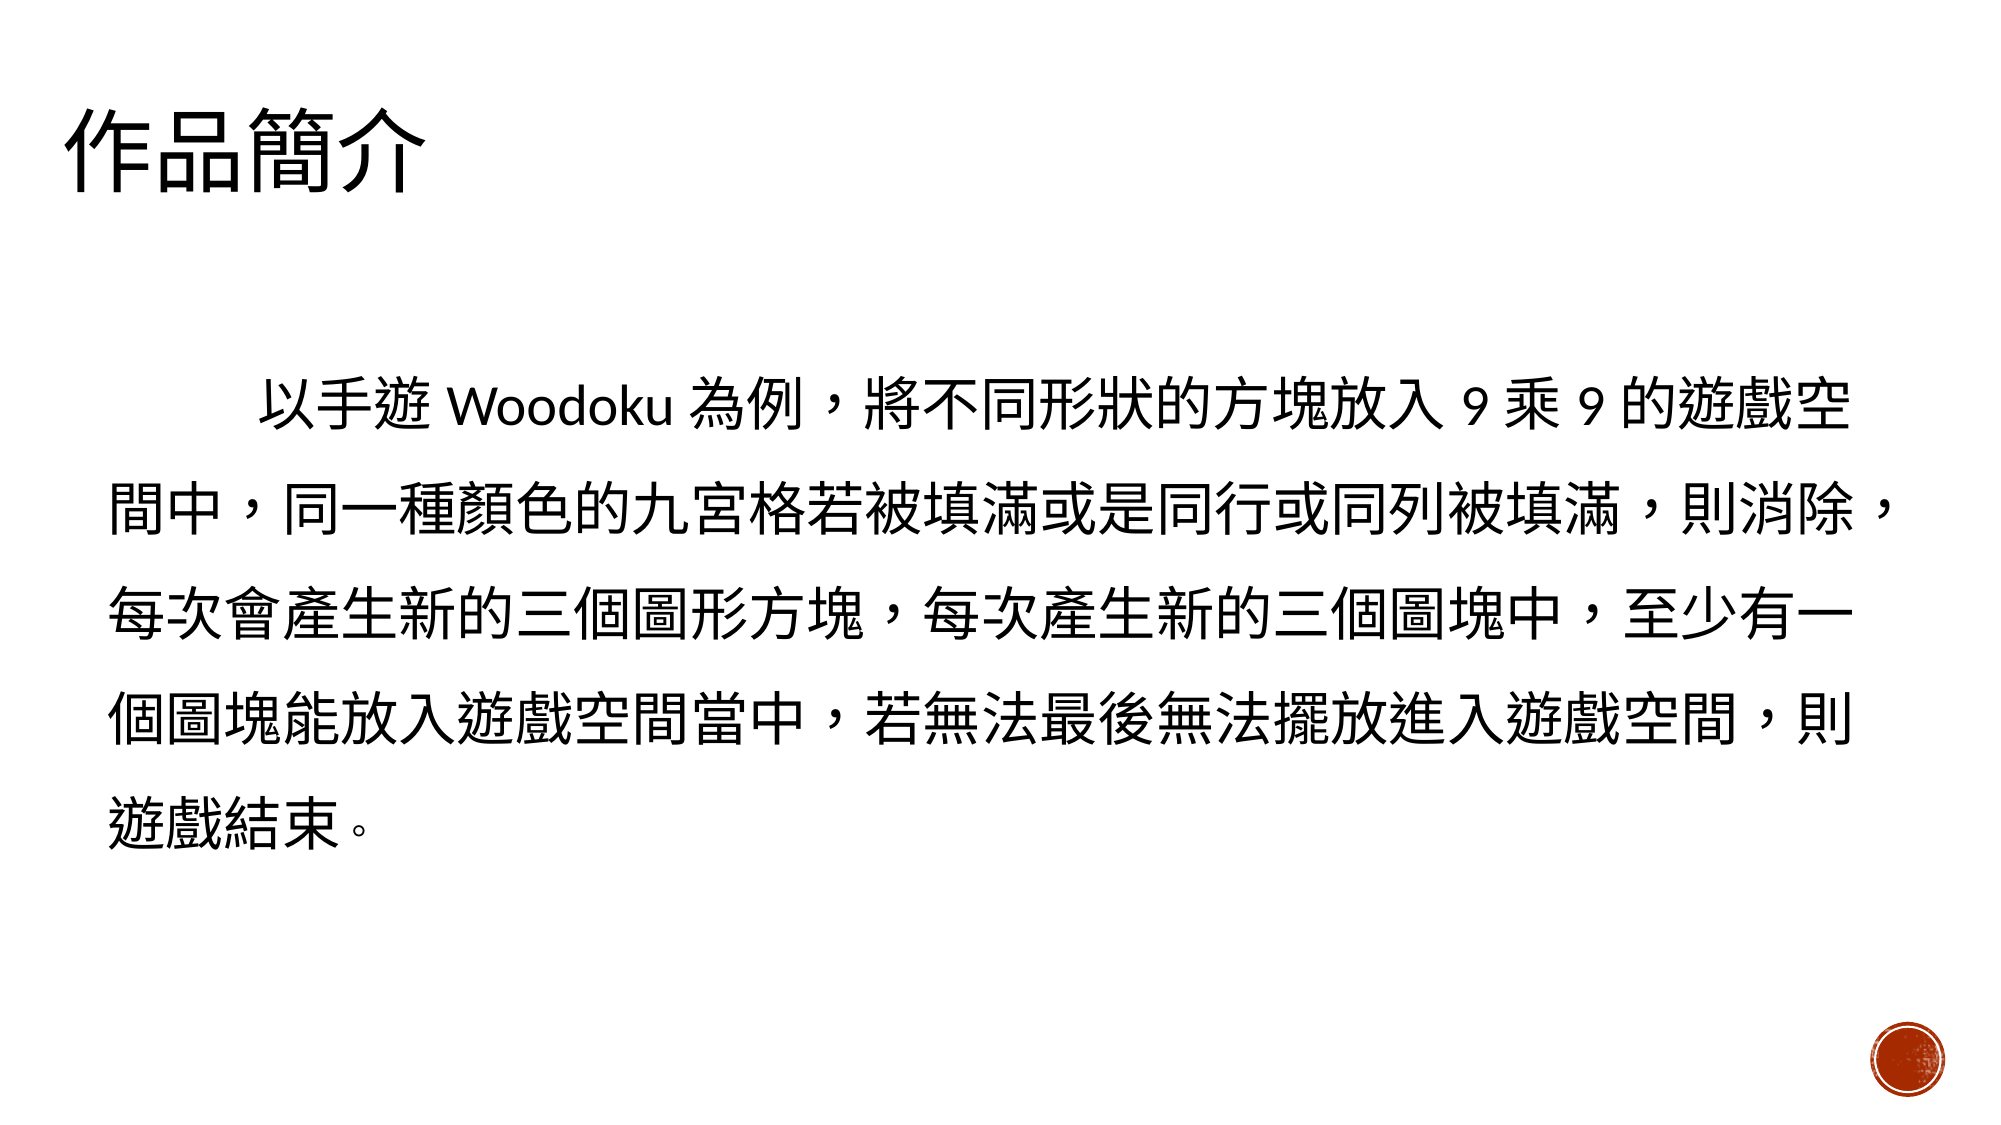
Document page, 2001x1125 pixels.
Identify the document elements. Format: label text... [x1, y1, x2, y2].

text_box 以手遊Woodoku為例，將不同形狀的方塊放入9乘9的遊戲空間中，同一種顏色的九宮格若被填滿或是同行或同列被填滿，則消除，每次會產生新的三個圖形方塊，每次產生新的三個圖塊中，至少有一個圖塊能放入遊戲空間當中，若無法最後無法擺放進入遊戲空間，則遊戲結束。 [92, 325, 1886, 910]
text_box 作品簡介 [0, 98, 746, 213]
